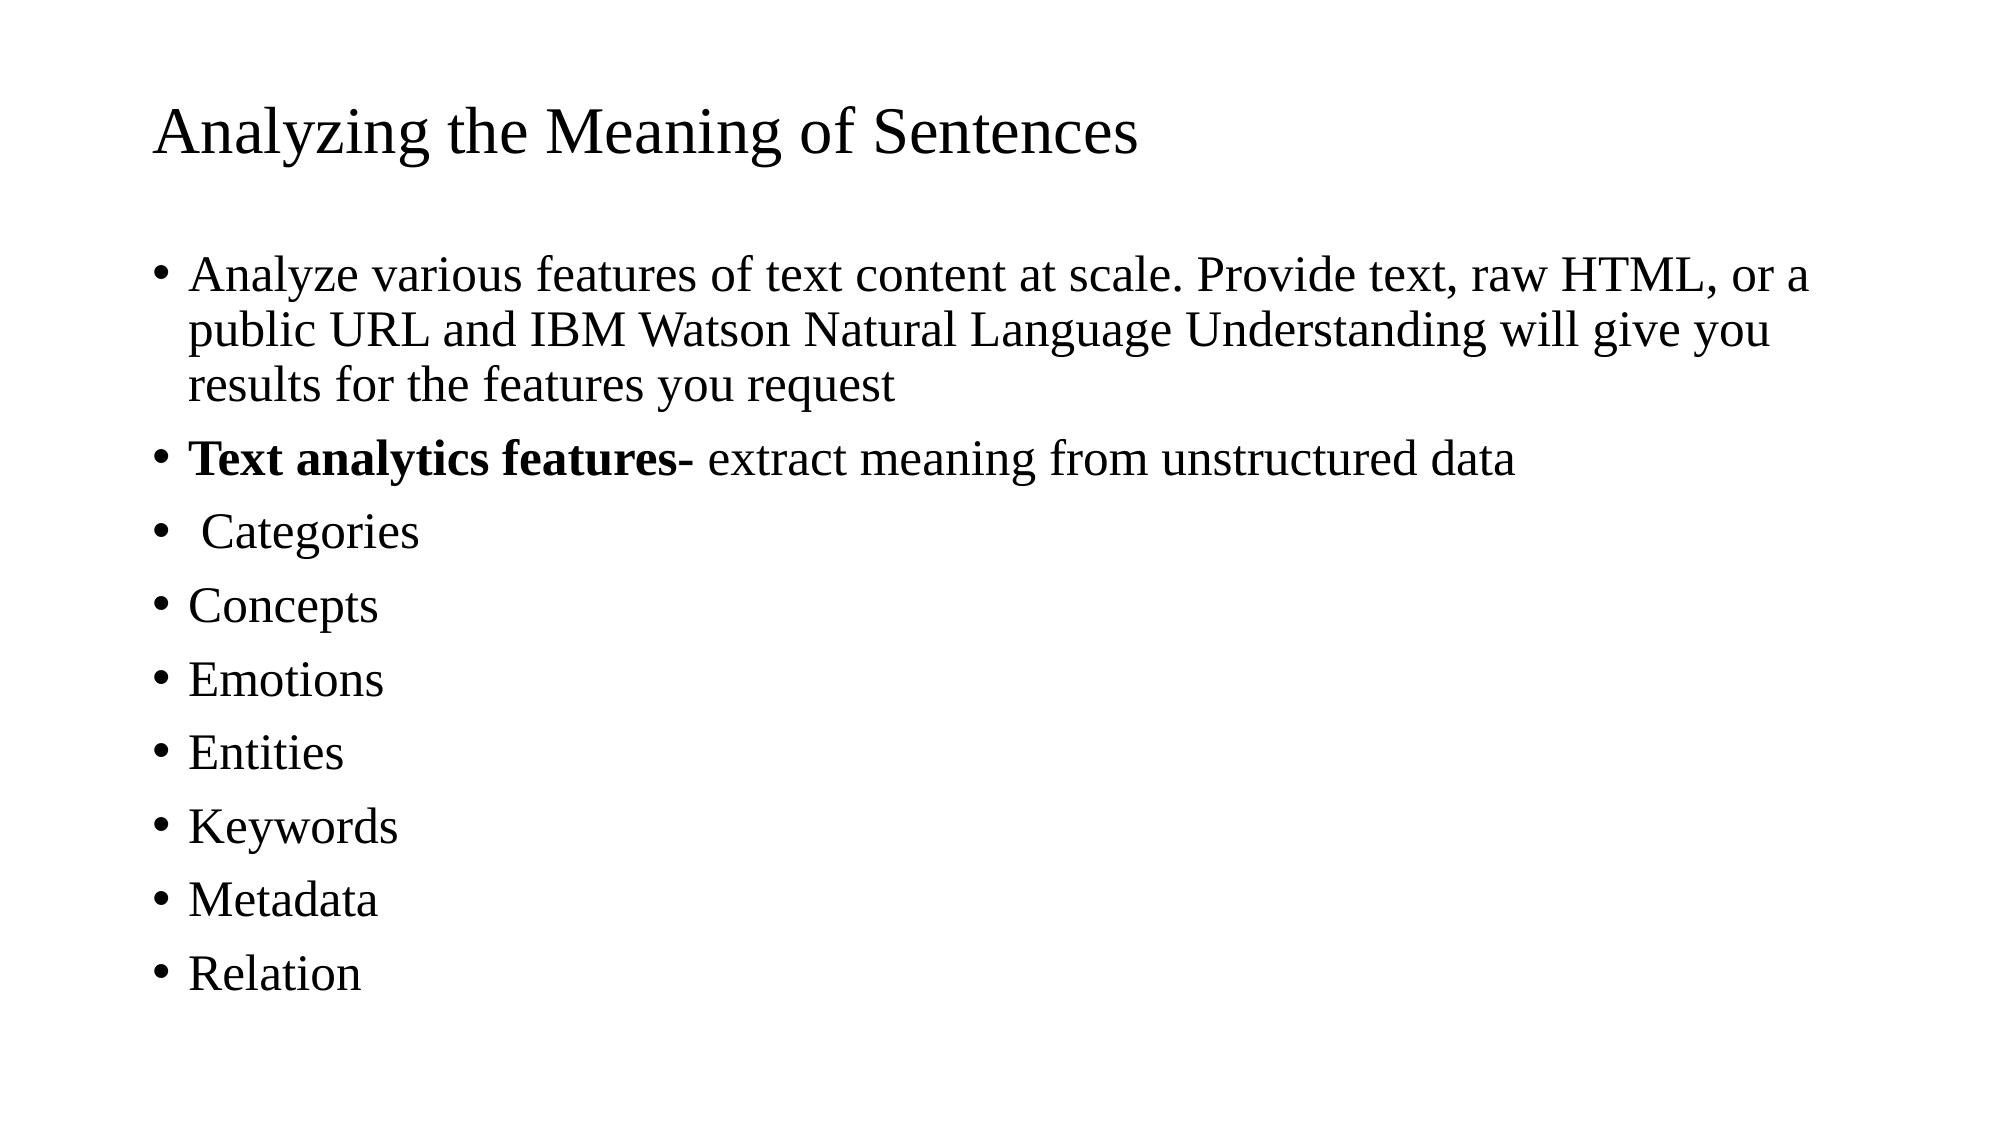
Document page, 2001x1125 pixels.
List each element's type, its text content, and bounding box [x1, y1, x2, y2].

title Analyzing the Meaning of Sentences [137, 59, 1863, 204]
list Analyze various features of text content at scale. Provide text, raw HTML, or a public URL and IBM Watson Natural Language Understanding will give you results for the features you request Text analytics features- extract meaning from unstructured data Categories Concepts Emotions Entities Keywords Metadata Relation [137, 239, 1863, 1014]
